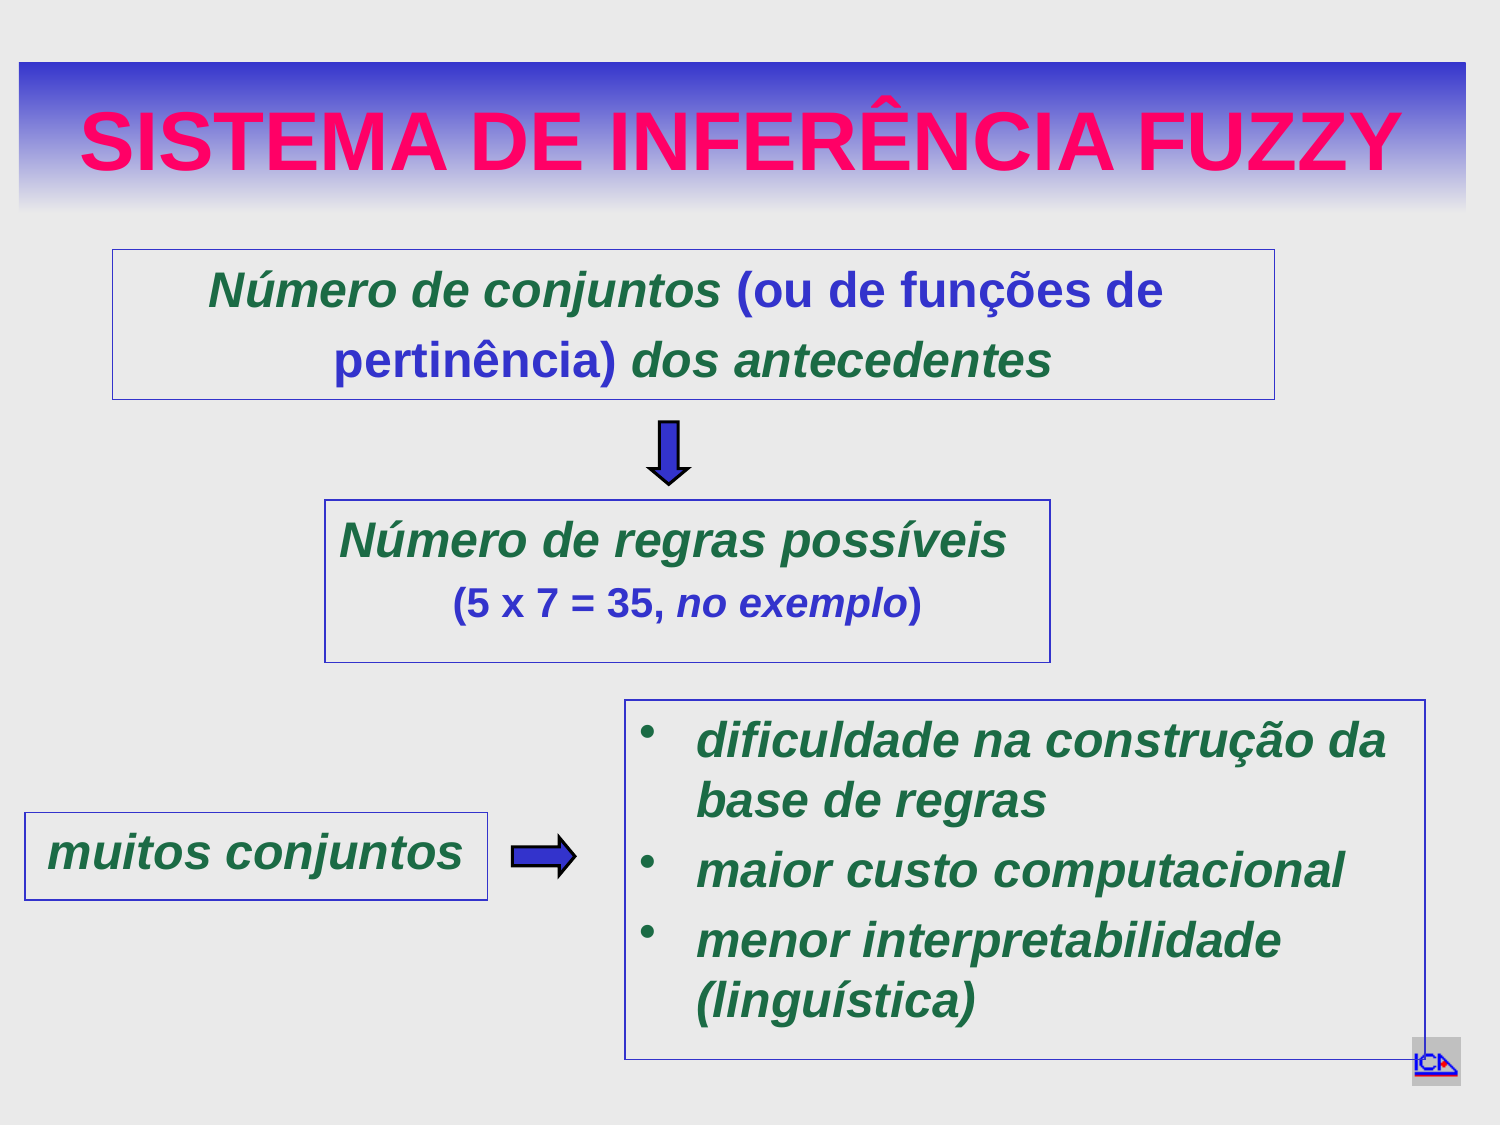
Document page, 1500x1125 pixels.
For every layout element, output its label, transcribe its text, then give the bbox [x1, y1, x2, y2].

list Número de conjuntos (ou de funções de pertinência) dos antecedentes [112, 249, 1275, 400]
text_box dificuldade na construção da base de regras maior custo computacional menor interpretabilidade (linguística) [624, 699, 1425, 1060]
title SISTEMA DE INFERÊNCIA FUZZY [18, 62, 1466, 213]
text_box Número de regras possíveis (5 x 7 = 35, no exemplo) [324, 499, 1050, 663]
text_box [650, 421, 688, 485]
picture [1412, 1037, 1461, 1086]
text_box [512, 837, 575, 876]
text_box muitos conjuntos [24, 812, 488, 900]
